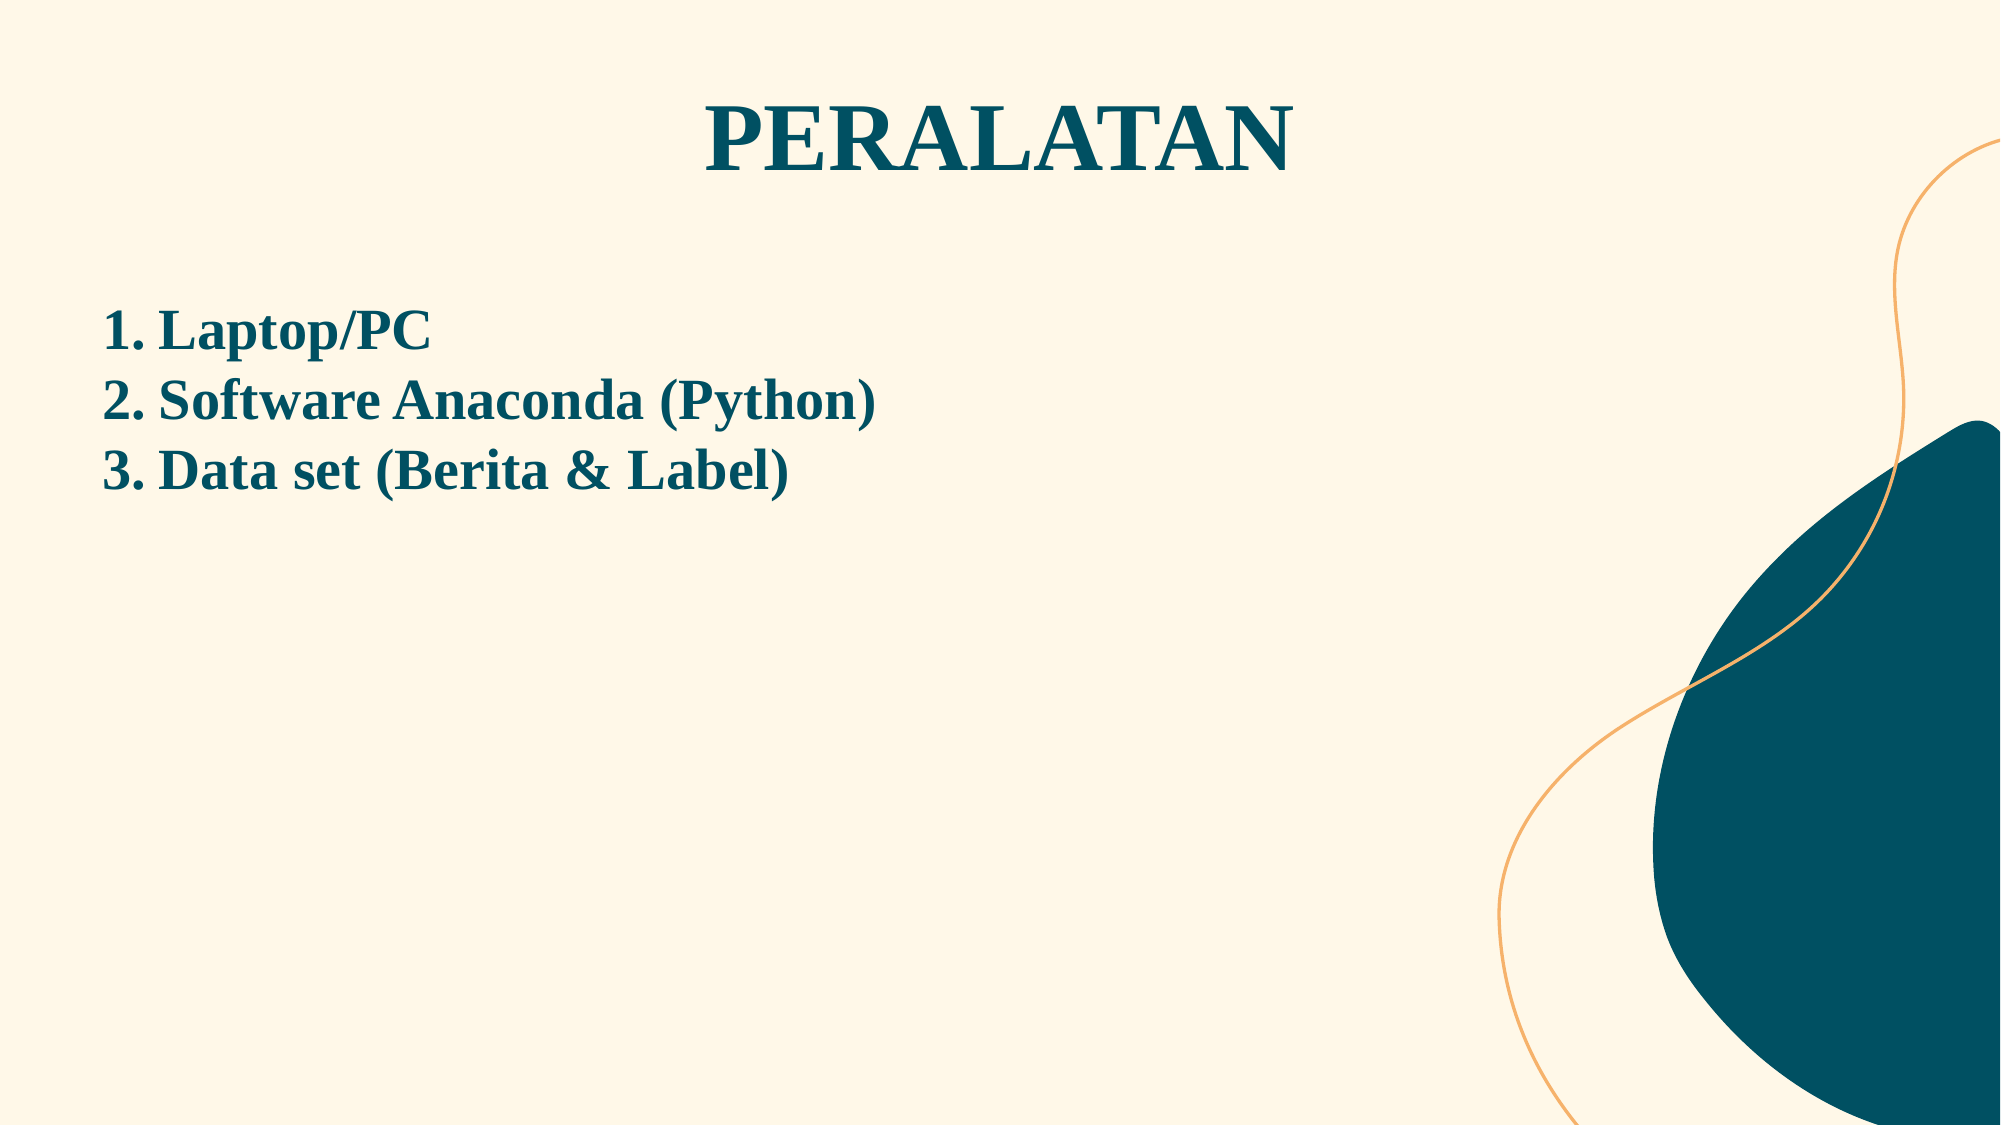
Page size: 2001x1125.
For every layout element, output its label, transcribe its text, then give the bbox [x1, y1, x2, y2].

text_box Laptop/PC Software Anaconda (Python) Data set (Berita & Label) [87, 276, 1217, 581]
title PERALATAN [156, 57, 1844, 201]
